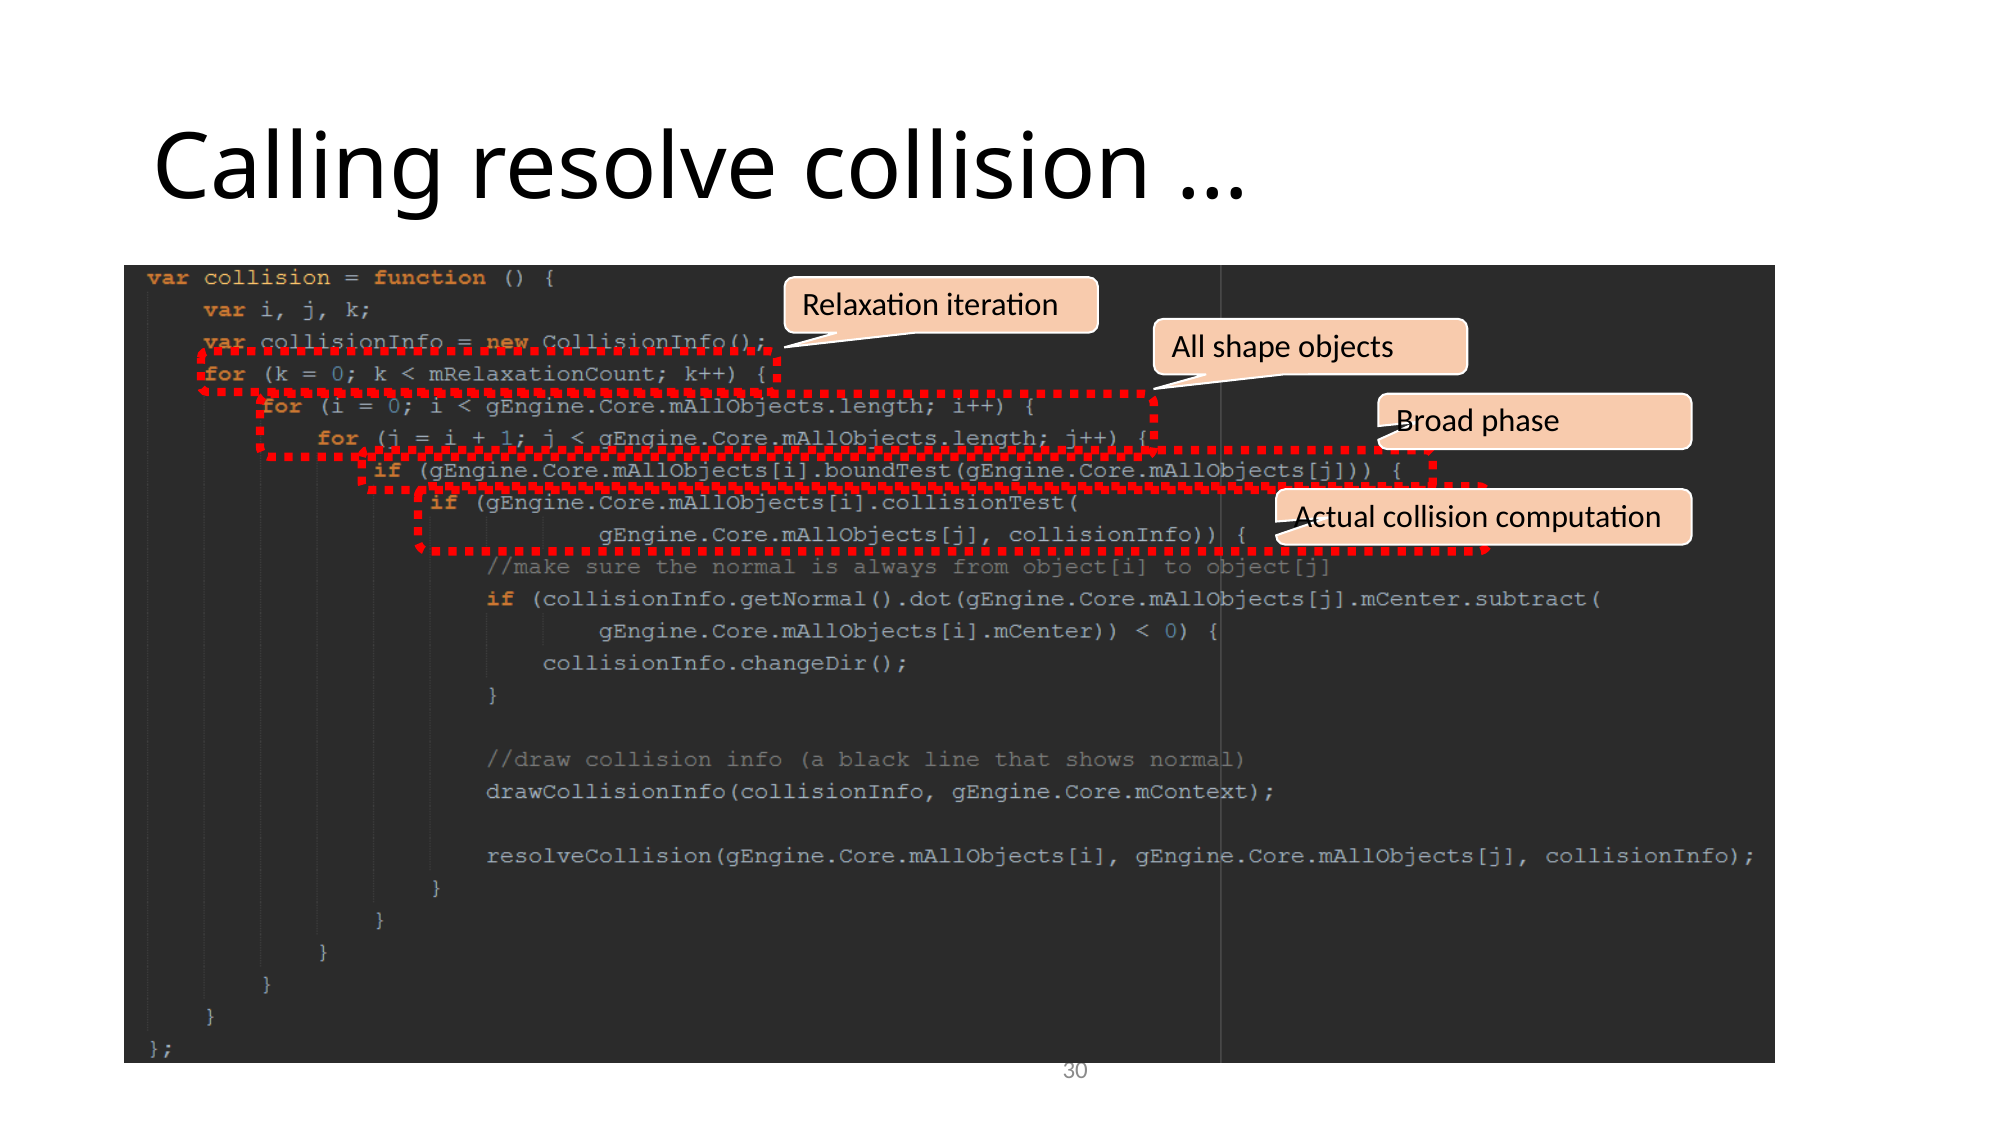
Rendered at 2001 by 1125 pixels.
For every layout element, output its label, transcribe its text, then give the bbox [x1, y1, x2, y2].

title Calling resolve collision … [137, 59, 1863, 278]
picture [123, 265, 1775, 1063]
